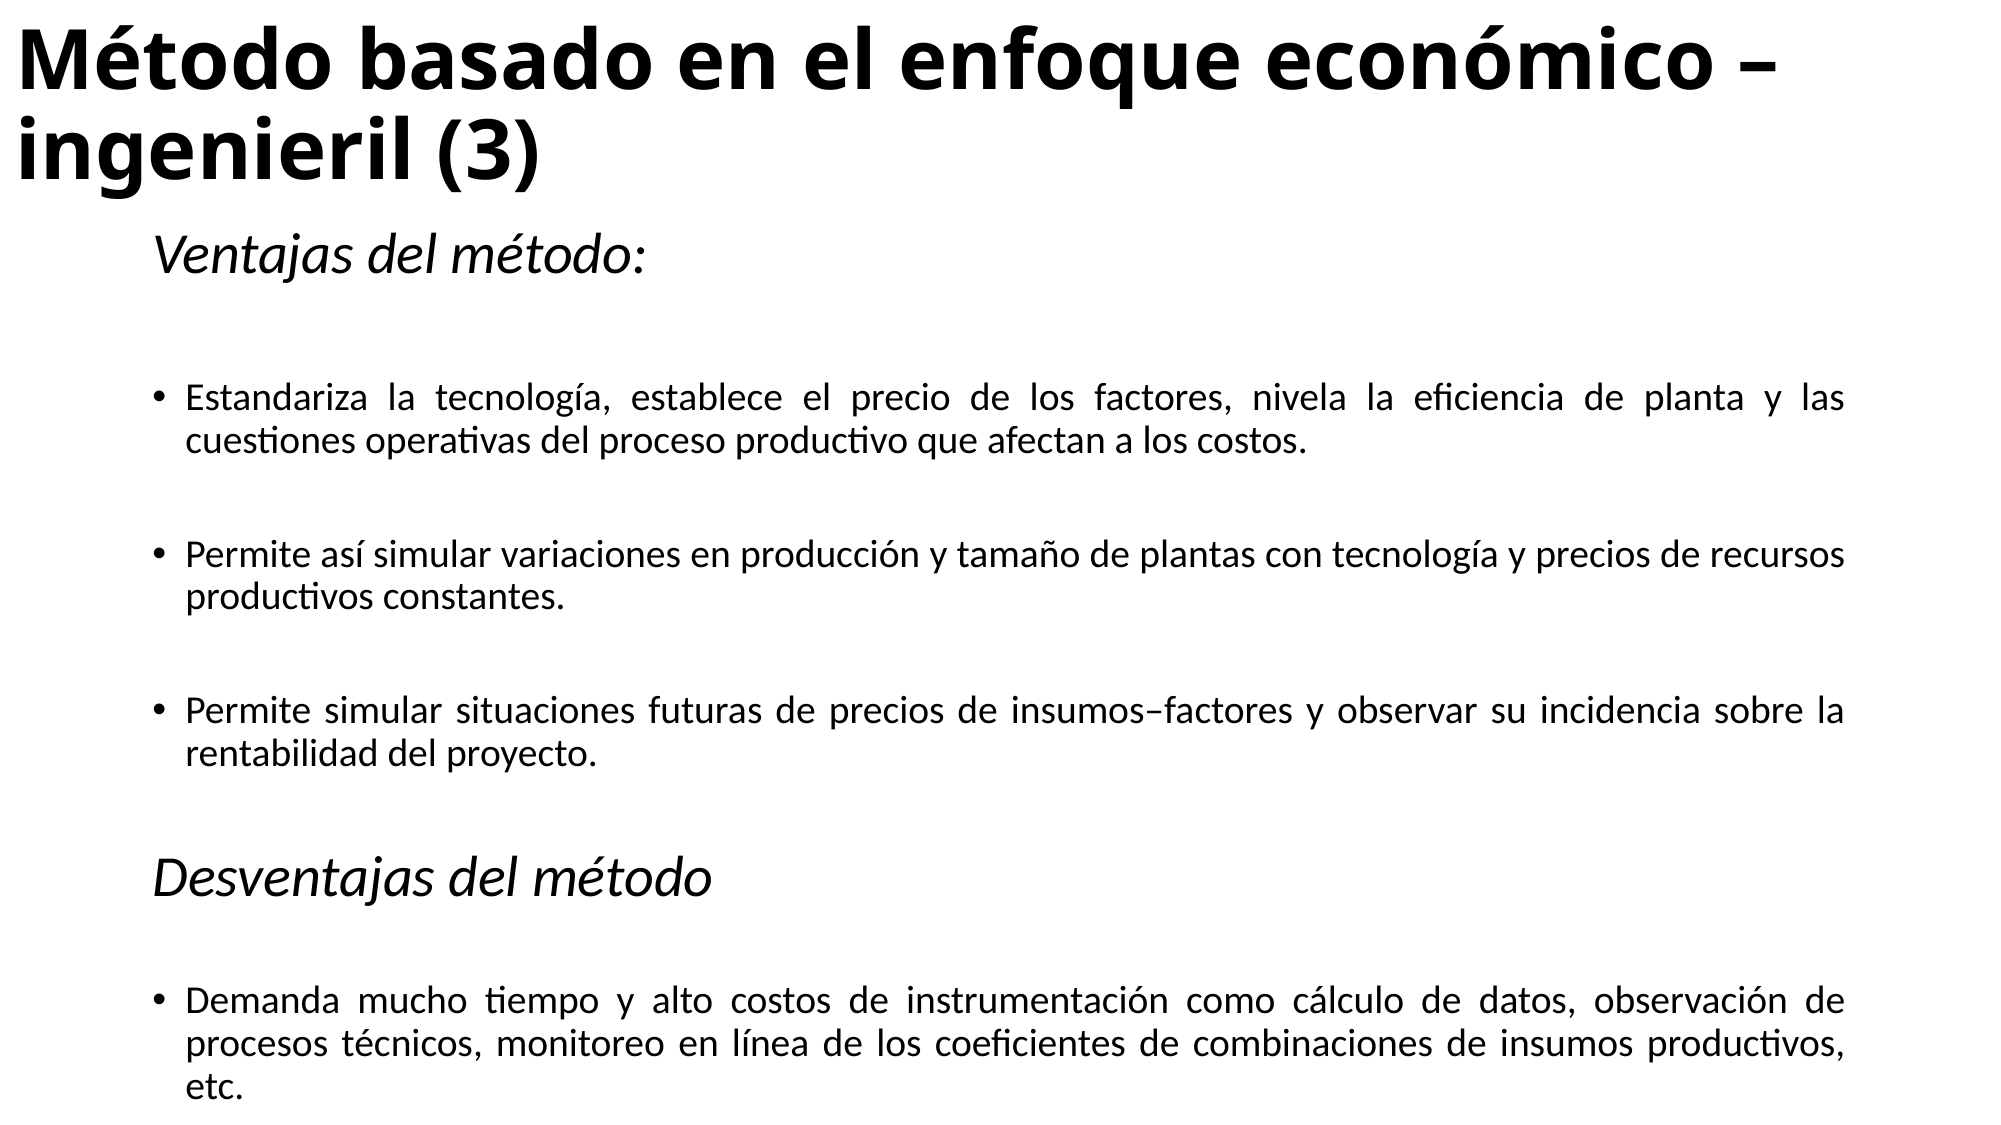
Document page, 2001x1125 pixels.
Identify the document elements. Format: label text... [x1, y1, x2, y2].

title Método basado en el enfoque económico –ingenieril (3) [0, 0, 2000, 216]
list Ventajas del método: Estandariza la tecnología, establece el precio de los factores, nivela la eficiencia de planta y las cuestiones operativas del proceso productivo que afectan a los costos. Permite así simular variaciones en producción y tamaño de plantas con tecnología y precios de recursos productivos constantes. Permite simular situaciones futuras de precios de insumos–factores y observar su incidencia sobre la rentabilidad del proyecto. Desventajas del método Demanda mucho tiempo y alto costos de instrumentación como cálculo de datos, observación de procesos técnicos, monitoreo en línea de los coeficientes de combinaciones de insumos productivos, etc. [137, 215, 1863, 1125]
